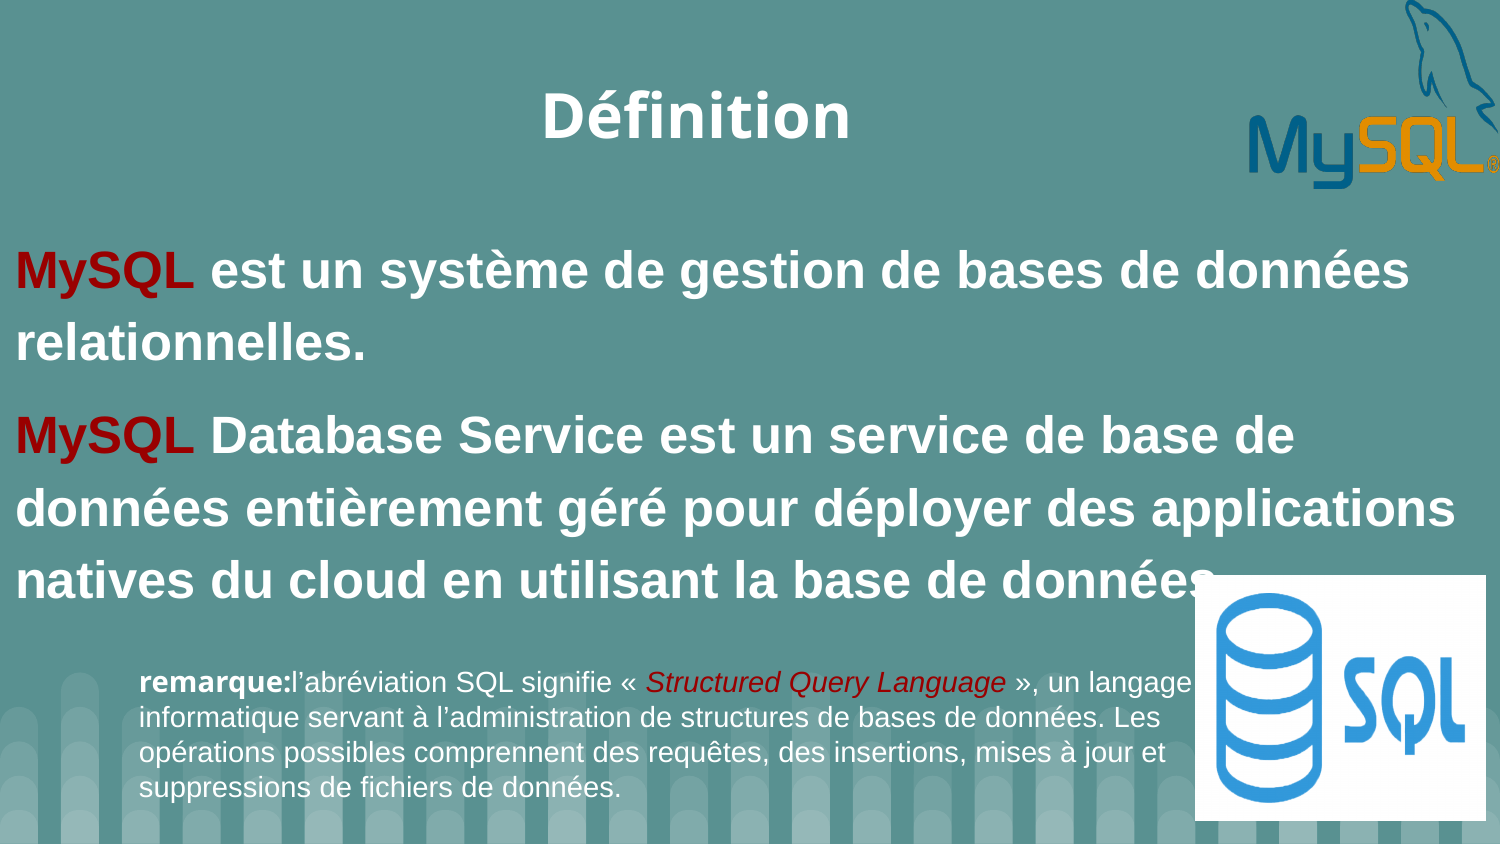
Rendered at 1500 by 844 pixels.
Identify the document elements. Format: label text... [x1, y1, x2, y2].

list MySQL est un système de gestion de bases de données relationnelles. MySQL Database Service est un service de base de données entièrement géré pour déployer des applications natives du cloud en utilisant la base de données [0, 211, 1500, 628]
picture [1195, 574, 1486, 821]
text_box remarque:l’abréviation SQL signifie « Structured Query Language », un langage informatique servant à l’administration de structures de bases de données. Les opérations possibles comprennent des requêtes, des insertions, mises à jour et suppressions de fichiers de données. [123, 648, 1190, 819]
picture [1249, 0, 1500, 190]
title Définition [435, 47, 958, 169]
